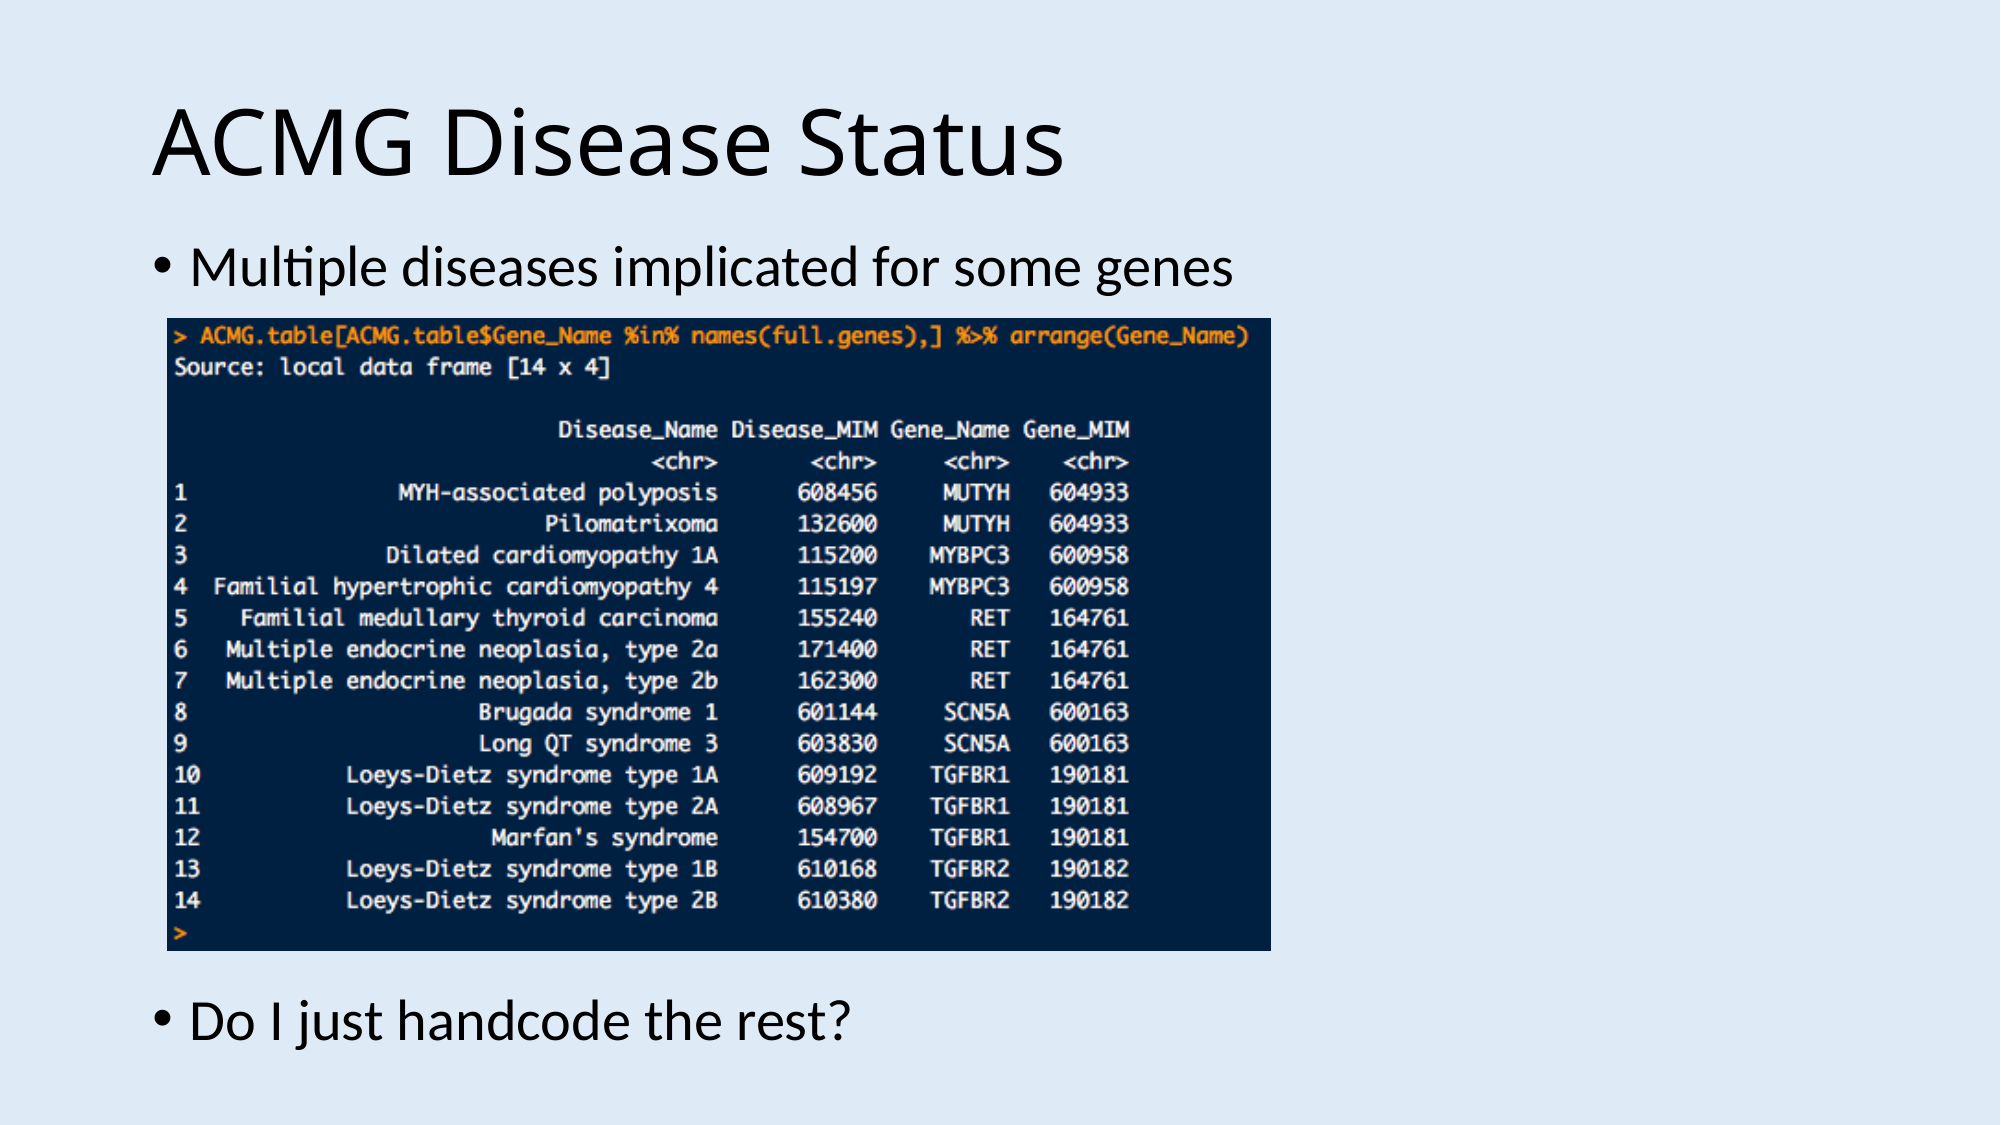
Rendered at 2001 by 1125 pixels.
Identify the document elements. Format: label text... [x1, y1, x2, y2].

list Multiple diseases implicated for some genes Do I just handcode the rest? [137, 229, 1863, 1068]
title ACMG Disease Status [137, 37, 1863, 229]
picture [167, 318, 1271, 951]
